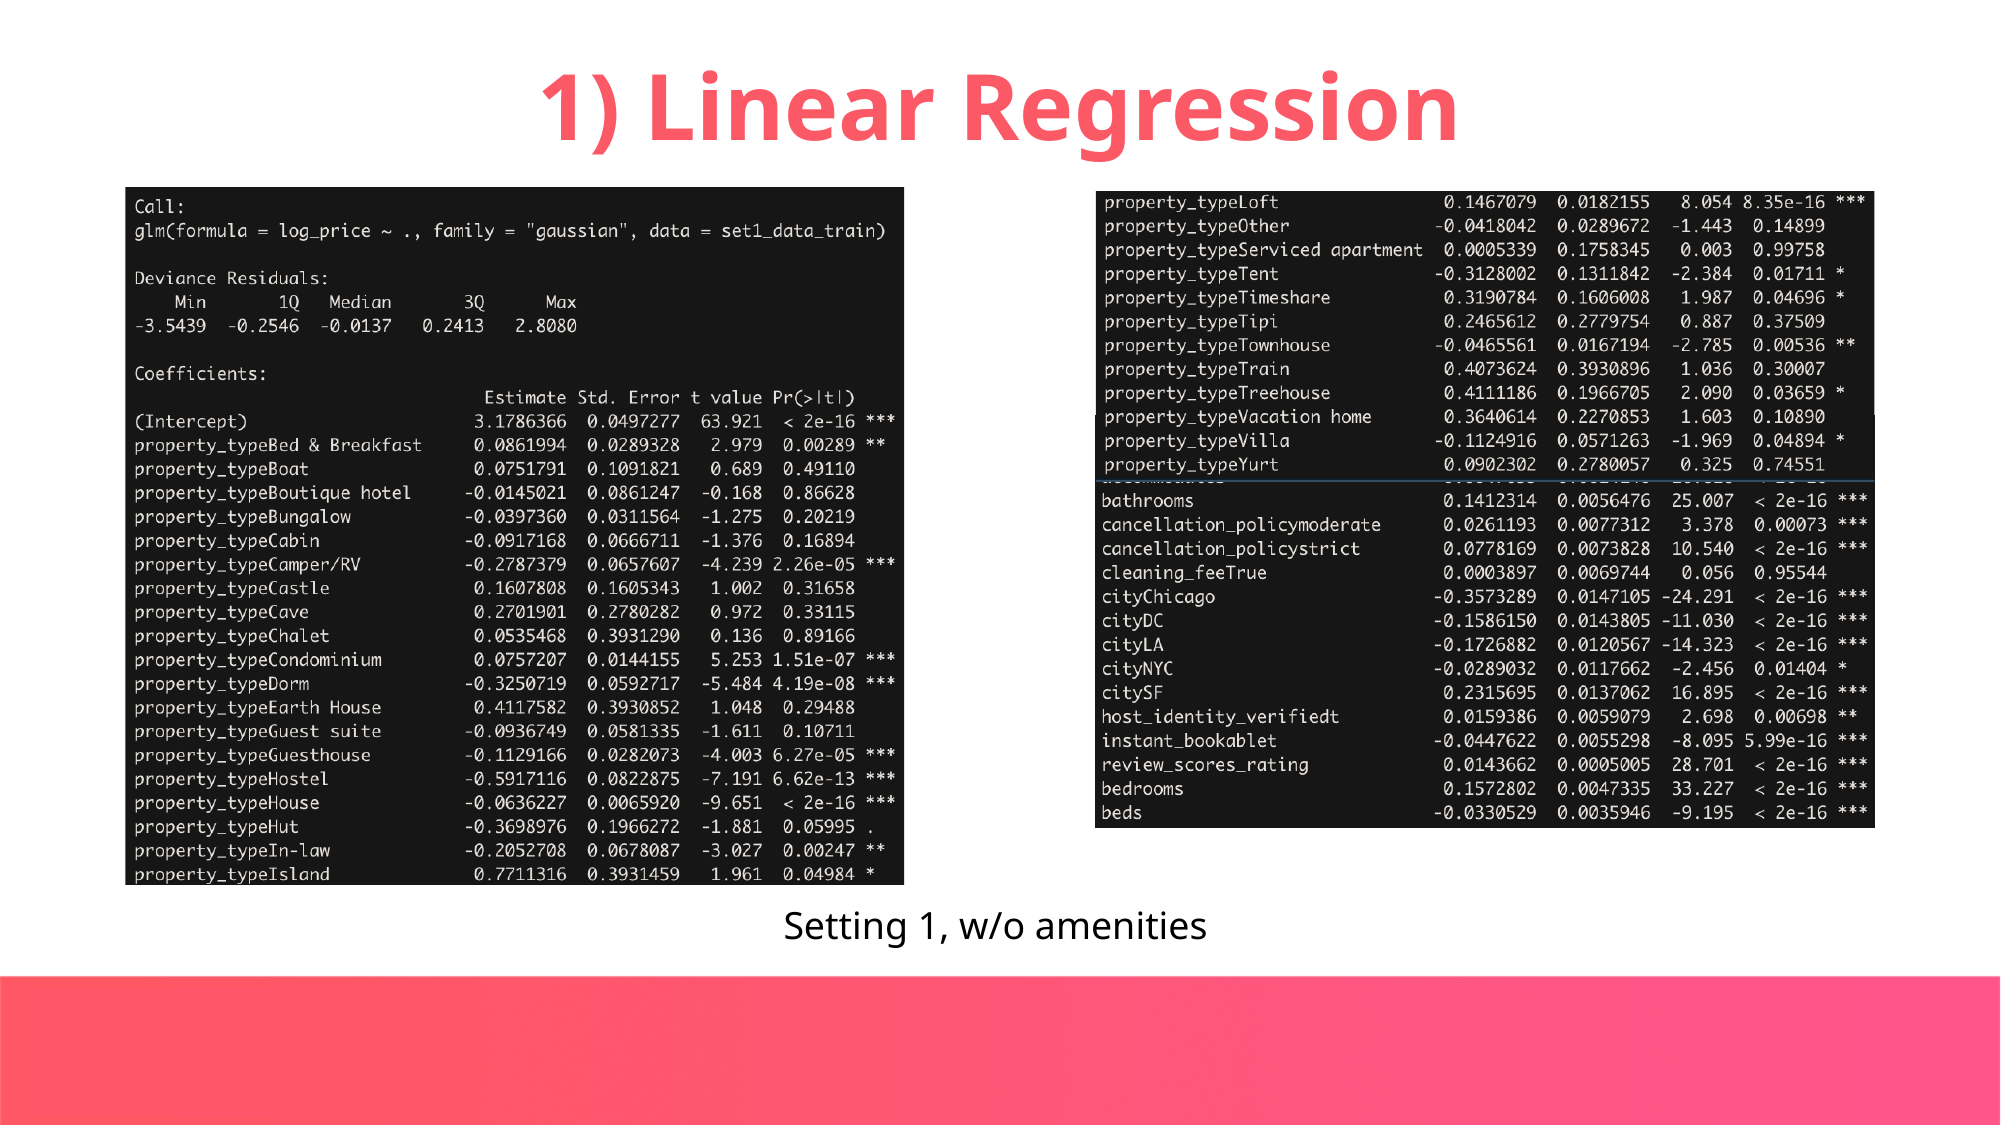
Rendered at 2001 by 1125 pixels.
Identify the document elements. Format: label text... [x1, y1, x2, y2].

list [125, 187, 905, 885]
text_box Setting 1, w/o amenities [768, 894, 1223, 955]
title 1) Linear Regression [83, 2, 1917, 220]
picture [0, 0, 2001, 1125]
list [1095, 482, 1875, 828]
